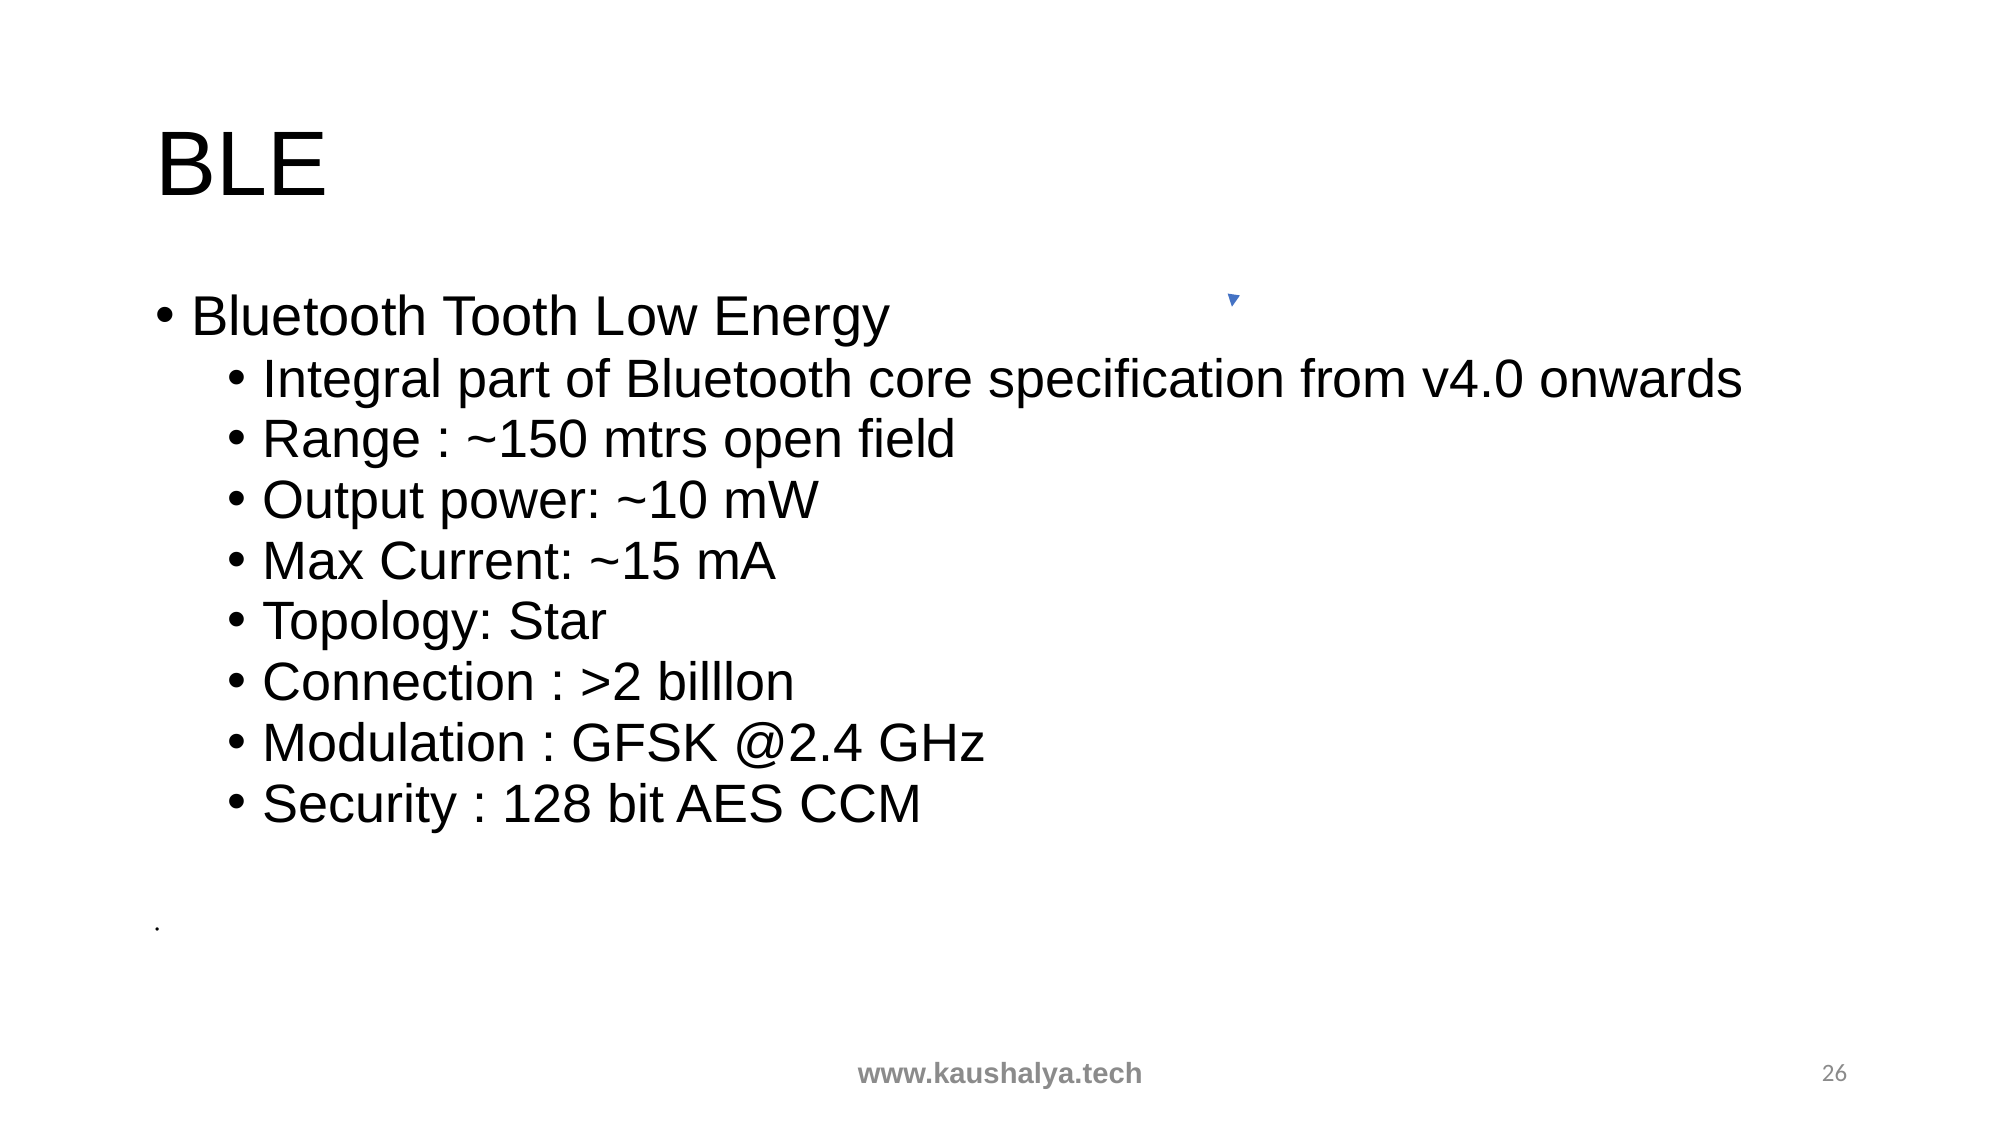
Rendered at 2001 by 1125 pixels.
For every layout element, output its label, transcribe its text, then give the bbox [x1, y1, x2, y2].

list Bluetooth Tooth Low Energy Integral part of Bluetooth core specification from v4.0 onwards Range : ~150 mtrs open field Output power: ~10 mW Max Current: ~15 mA Topology: Star Connection : >2 billlon Modulation : GFSK @2.4 GHz Security : 128 bit AES CCM [140, 280, 1863, 1014]
footer www.kaushalya.tech [663, 1041, 1338, 1103]
title BLE [140, 53, 1863, 278]
slide_number 26 [1413, 1041, 1863, 1103]
